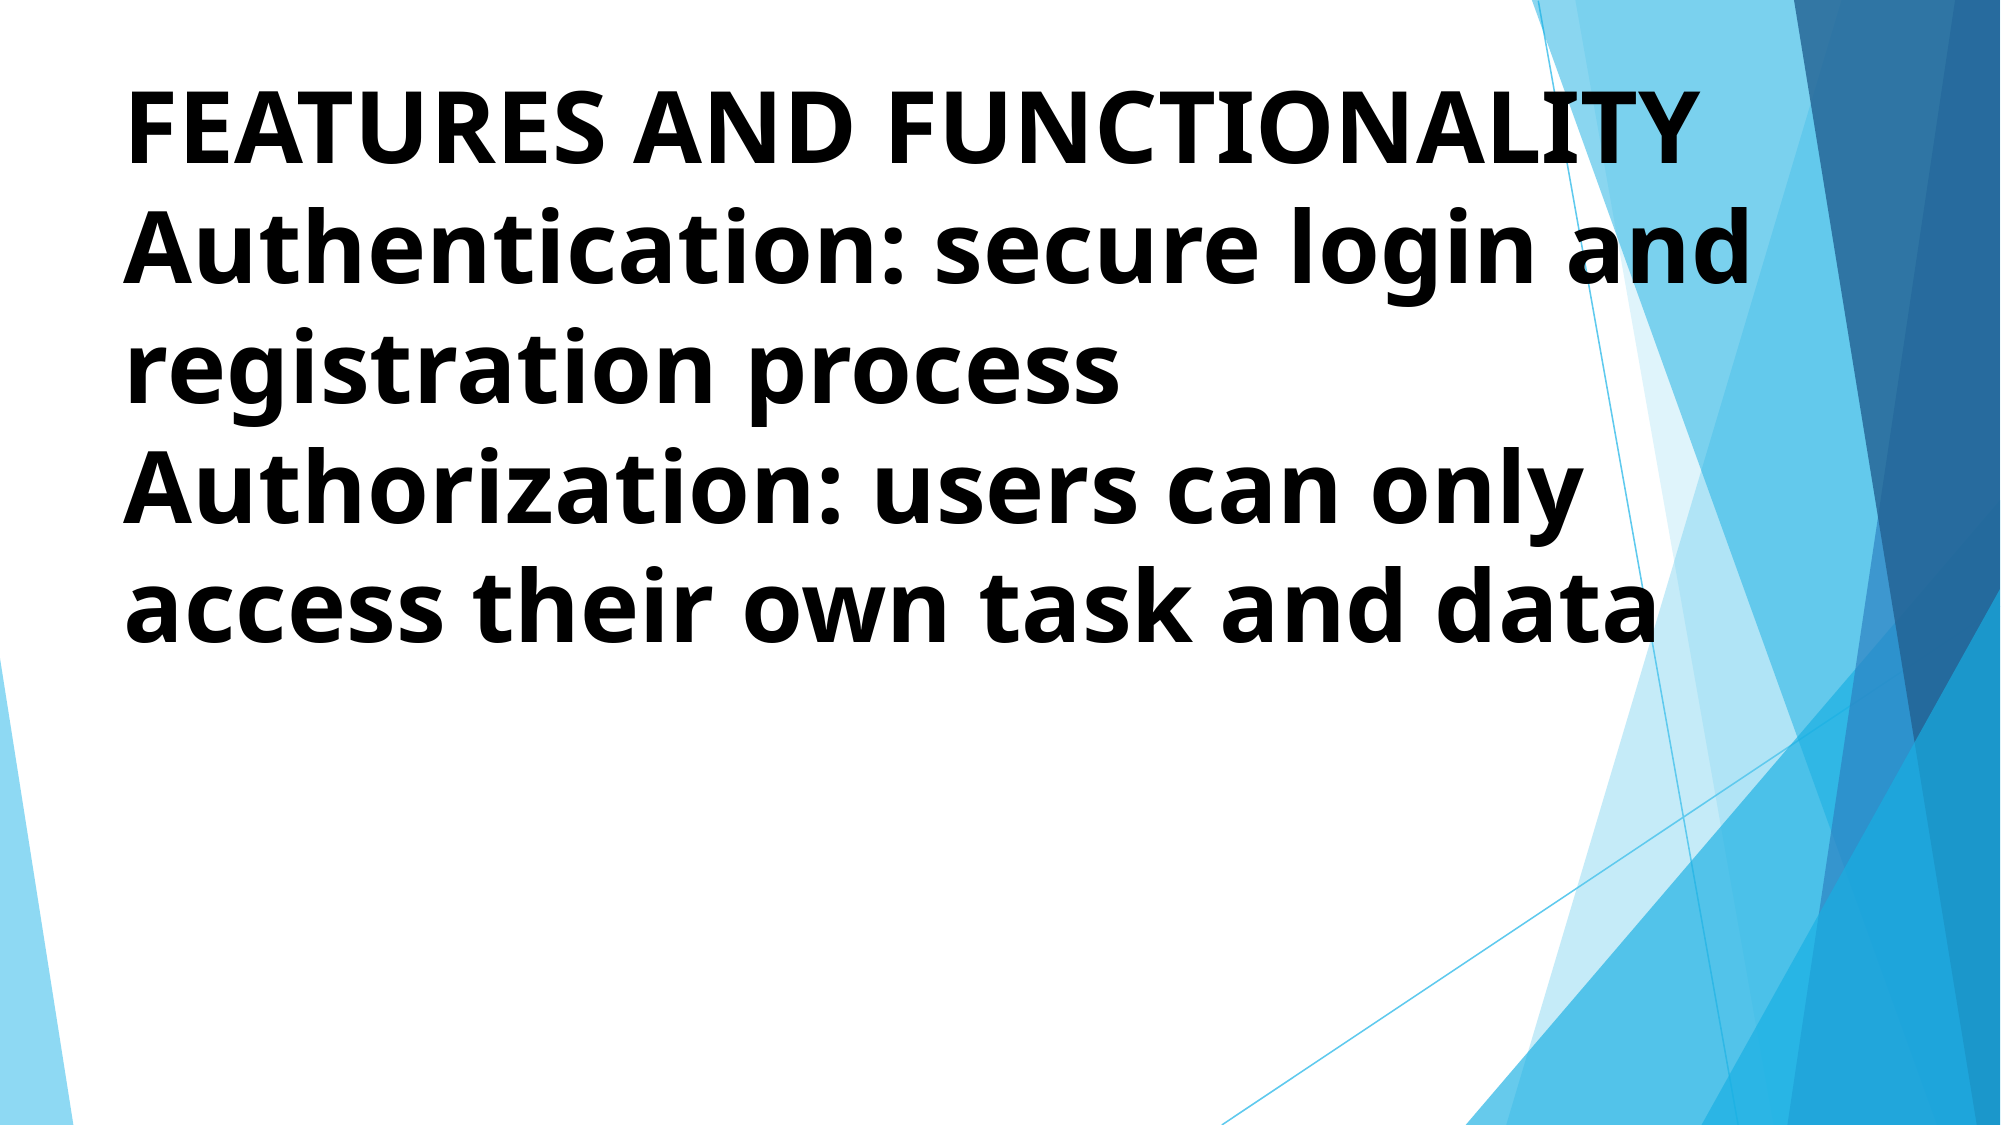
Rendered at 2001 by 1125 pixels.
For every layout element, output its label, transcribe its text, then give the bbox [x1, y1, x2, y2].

title FEATURES AND FUNCTIONALITY Authentication: secure login and registration process Authorization: users can only access their own task and data [123, 63, 1877, 720]
